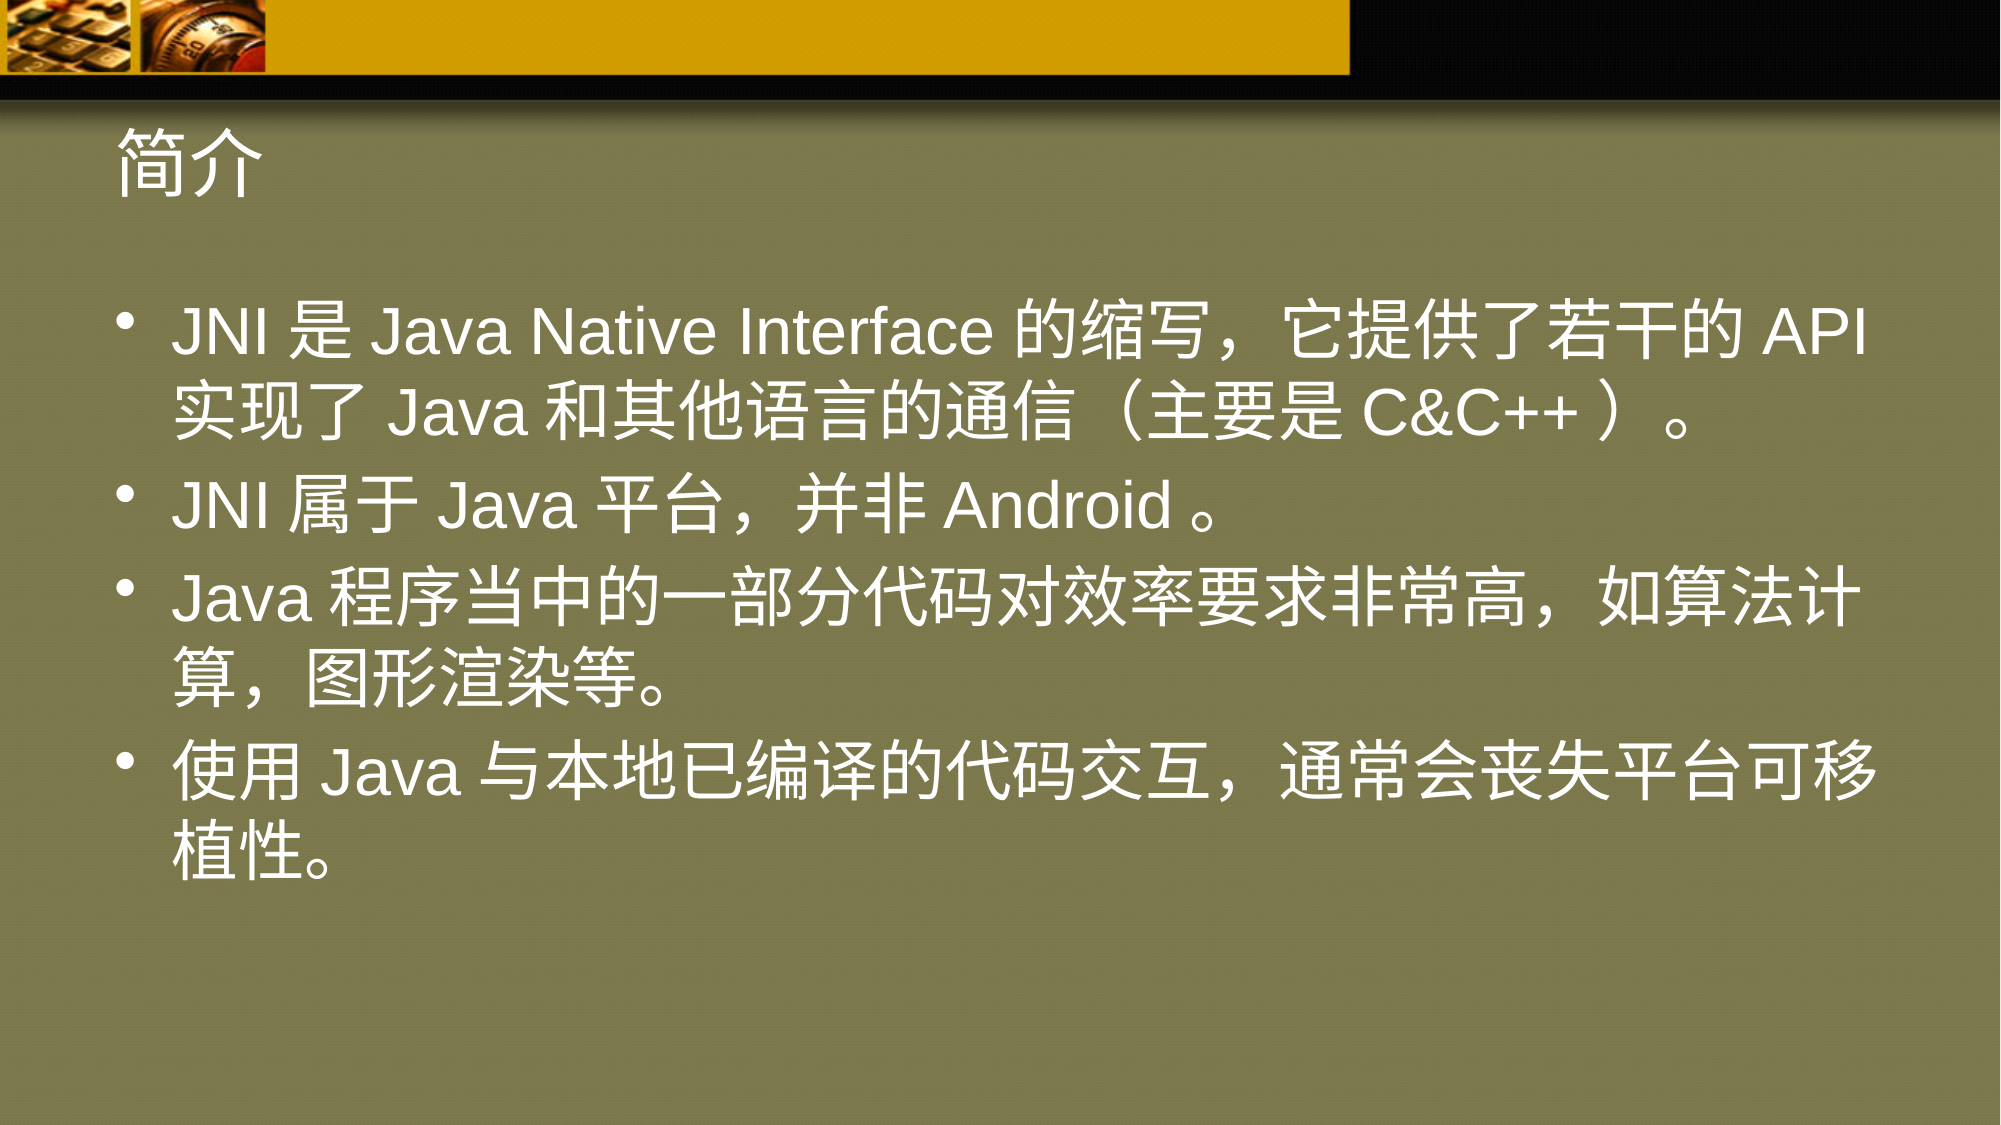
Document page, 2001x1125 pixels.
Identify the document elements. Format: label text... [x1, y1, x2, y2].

picture [0, 0, 2001, 1125]
list JNI是Java Native Interface的缩写，它提供了若干的API实现了Java和其他语言的通信（主要是C&C++）。 JNI属于Java平台，并非Android。 Java程序当中的一部分代码对效率要求非常高，如算法计算，图形渲染等。 使用Java与本地已编译的代码交互，通常会丧失平台可移植性。 [99, 280, 1901, 1024]
title 简介 [99, 67, 1901, 256]
